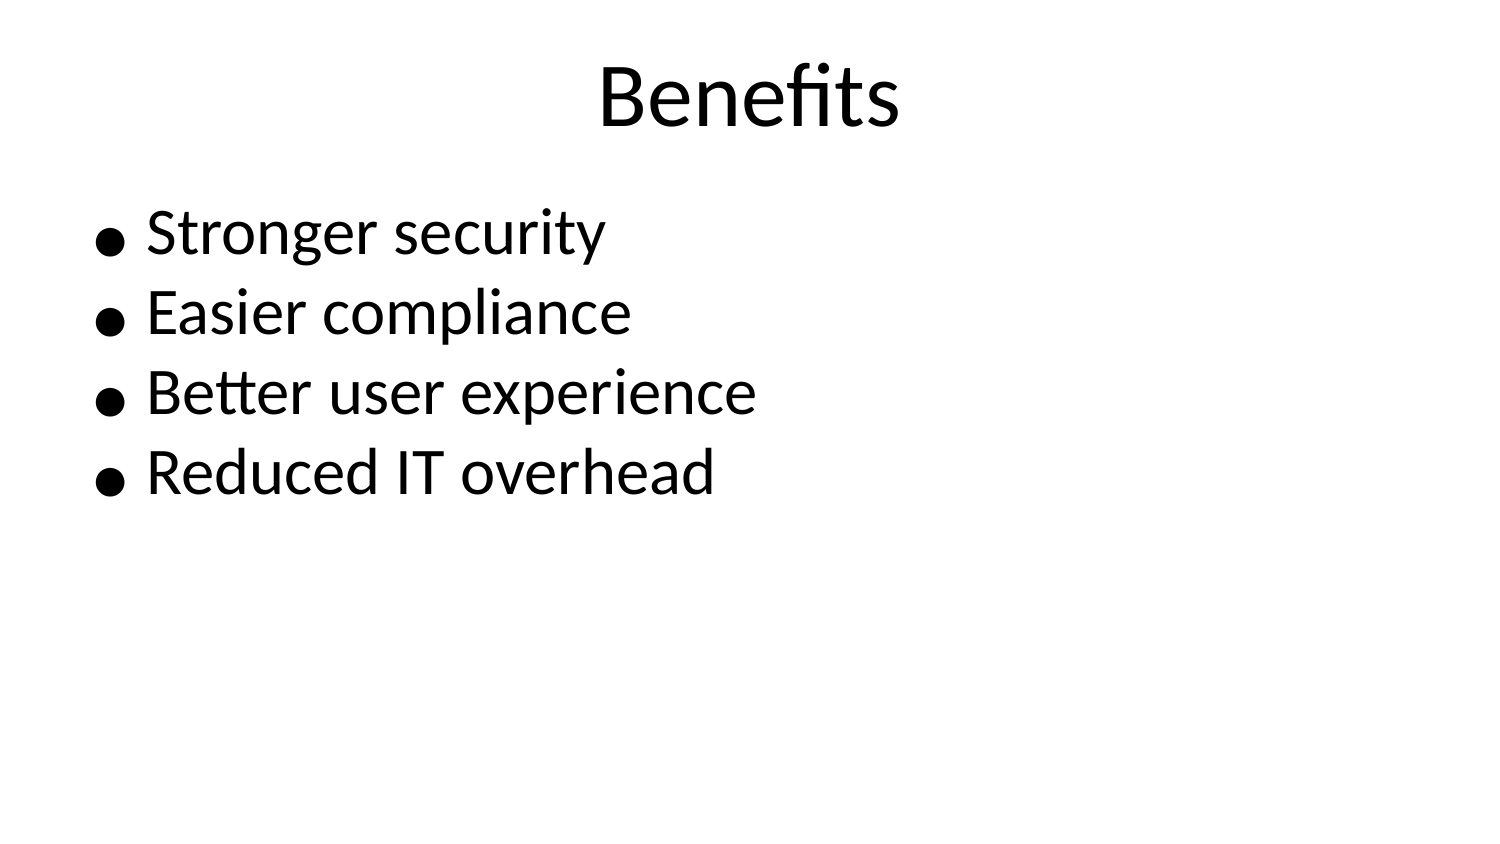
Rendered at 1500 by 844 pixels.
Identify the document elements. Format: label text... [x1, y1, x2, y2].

title Benefits [75, 33, 1425, 175]
list Stronger security Easier compliance Better user experience Reduced IT overhead [75, 196, 1425, 754]
